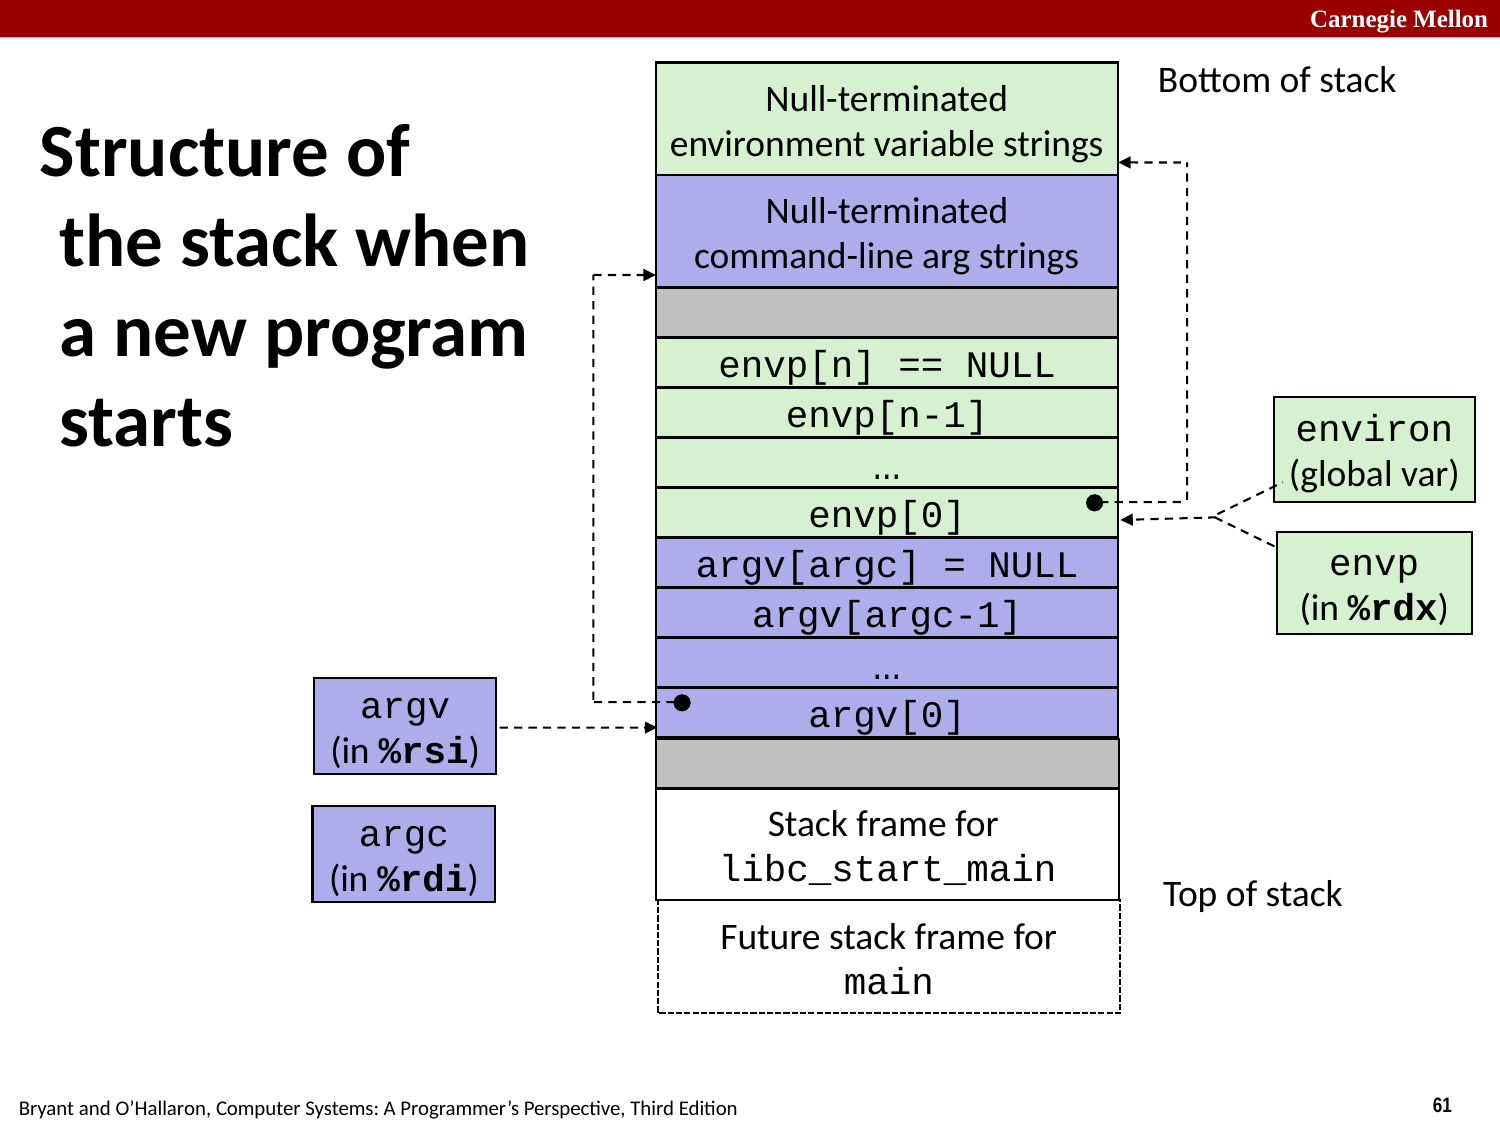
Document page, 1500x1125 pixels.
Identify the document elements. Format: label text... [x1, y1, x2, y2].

text_box envp[n-1] [655, 387, 1119, 437]
text_box [674, 695, 690, 711]
text_box [655, 287, 1119, 337]
text_box ... [655, 437, 1119, 487]
text_box [1087, 495, 1103, 511]
text_box Top of stack [1148, 861, 1358, 922]
text_box envp[n] == NULL [655, 337, 1119, 387]
text_box argc (in %rdi) [312, 806, 496, 902]
text_box Future stack frame for main [657, 900, 1121, 1013]
text_box argv[0] [655, 687, 1119, 738]
text_box [1118, 156, 1136, 169]
text_box environ (global var) [1274, 397, 1475, 502]
text_box [1120, 513, 1139, 526]
text_box Bottom of stack [1143, 47, 1412, 108]
text_box Null-terminated command-line arg strings [655, 174, 1119, 287]
text_box [637, 268, 656, 282]
text_box [644, 721, 658, 734]
text_box Stack frame for libc_start_main [656, 789, 1119, 901]
text_box argv[argc-1] [655, 587, 1119, 637]
text_box argv (in %rsi) [313, 677, 497, 774]
text_box [656, 738, 1119, 789]
text_box envp[0] [655, 487, 1119, 537]
text_box argv[argc] = NULL [655, 537, 1119, 587]
title Structure of the stack when a new program starts [24, 124, 560, 438]
text_box ... [655, 637, 1119, 687]
text_box Null-terminated environment variable strings [655, 62, 1119, 174]
text_box envp (in %rdx) [1276, 532, 1472, 634]
